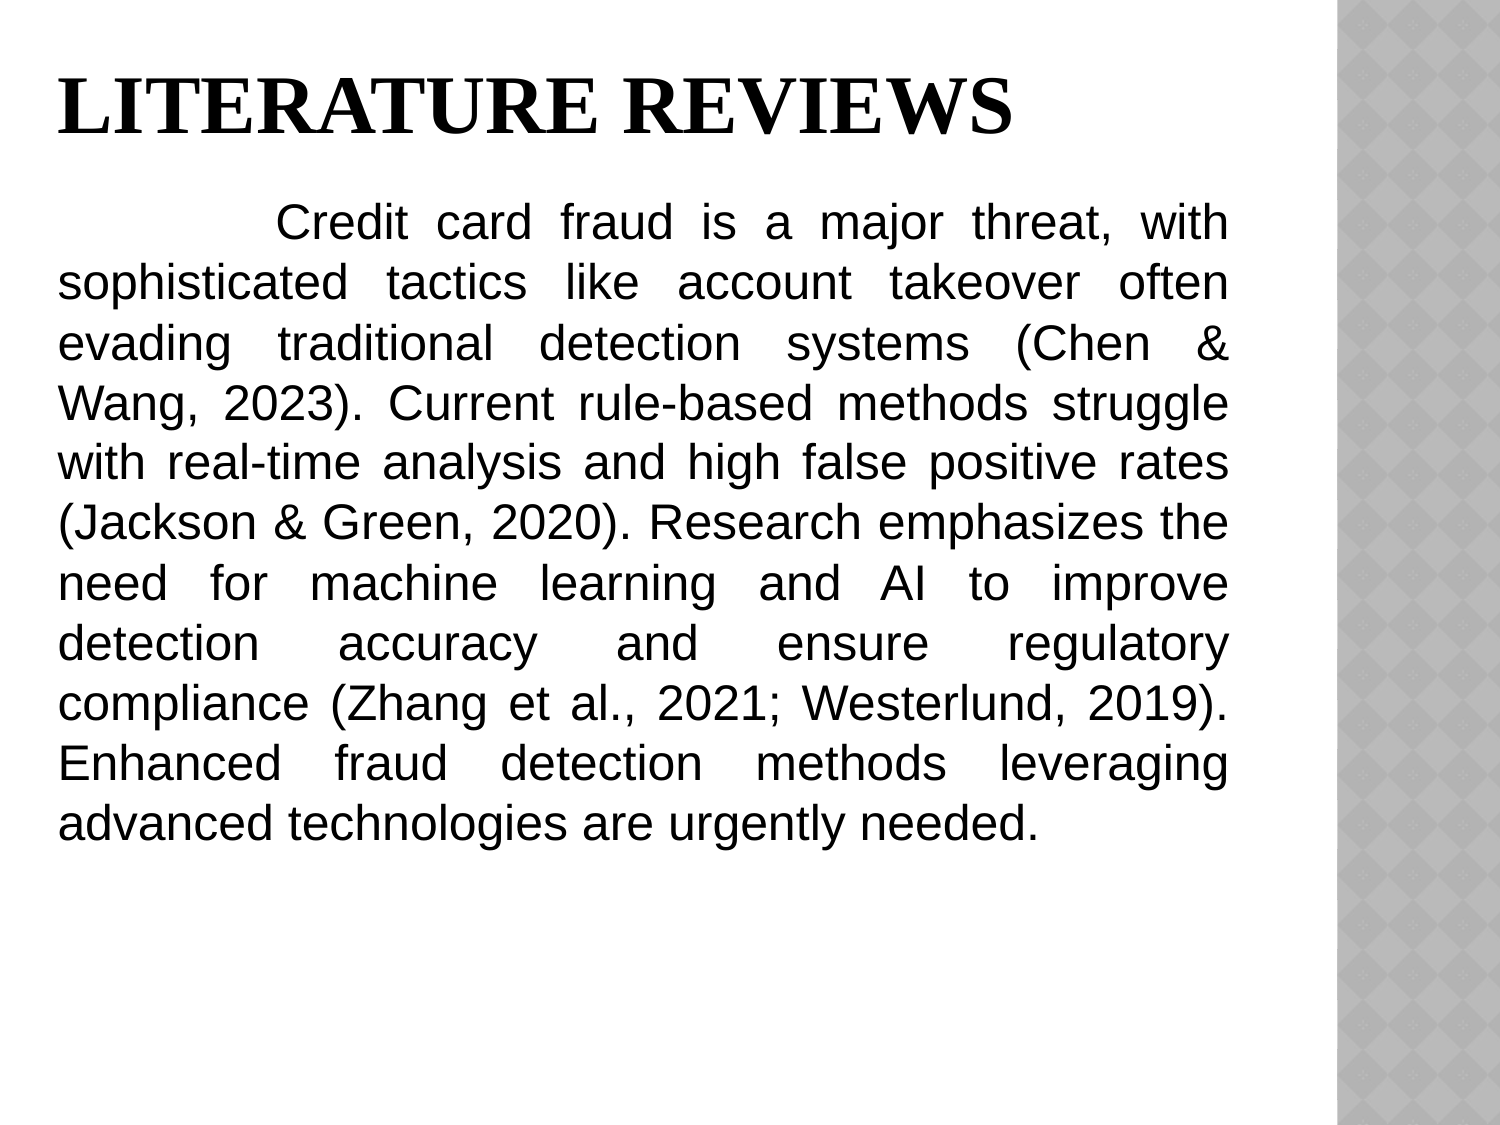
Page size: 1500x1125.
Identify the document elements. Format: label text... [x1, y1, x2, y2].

title Literature Reviews [50, 37, 1238, 150]
text_box Credit card fraud is a major threat, with sophisticated tactics like account takeover often evading traditional detection systems (Chen & Wang, 2023). Current rule-based methods struggle with real-time analysis and high false positive rates (Jackson & Green, 2020). Research emphasizes the need for machine learning and AI to improve detection accuracy and ensure regulatory compliance (Zhang et al., 2021; Westerlund, 2019). Enhanced fraud detection methods leveraging advanced technologies are urgently needed. [49, 162, 1238, 850]
